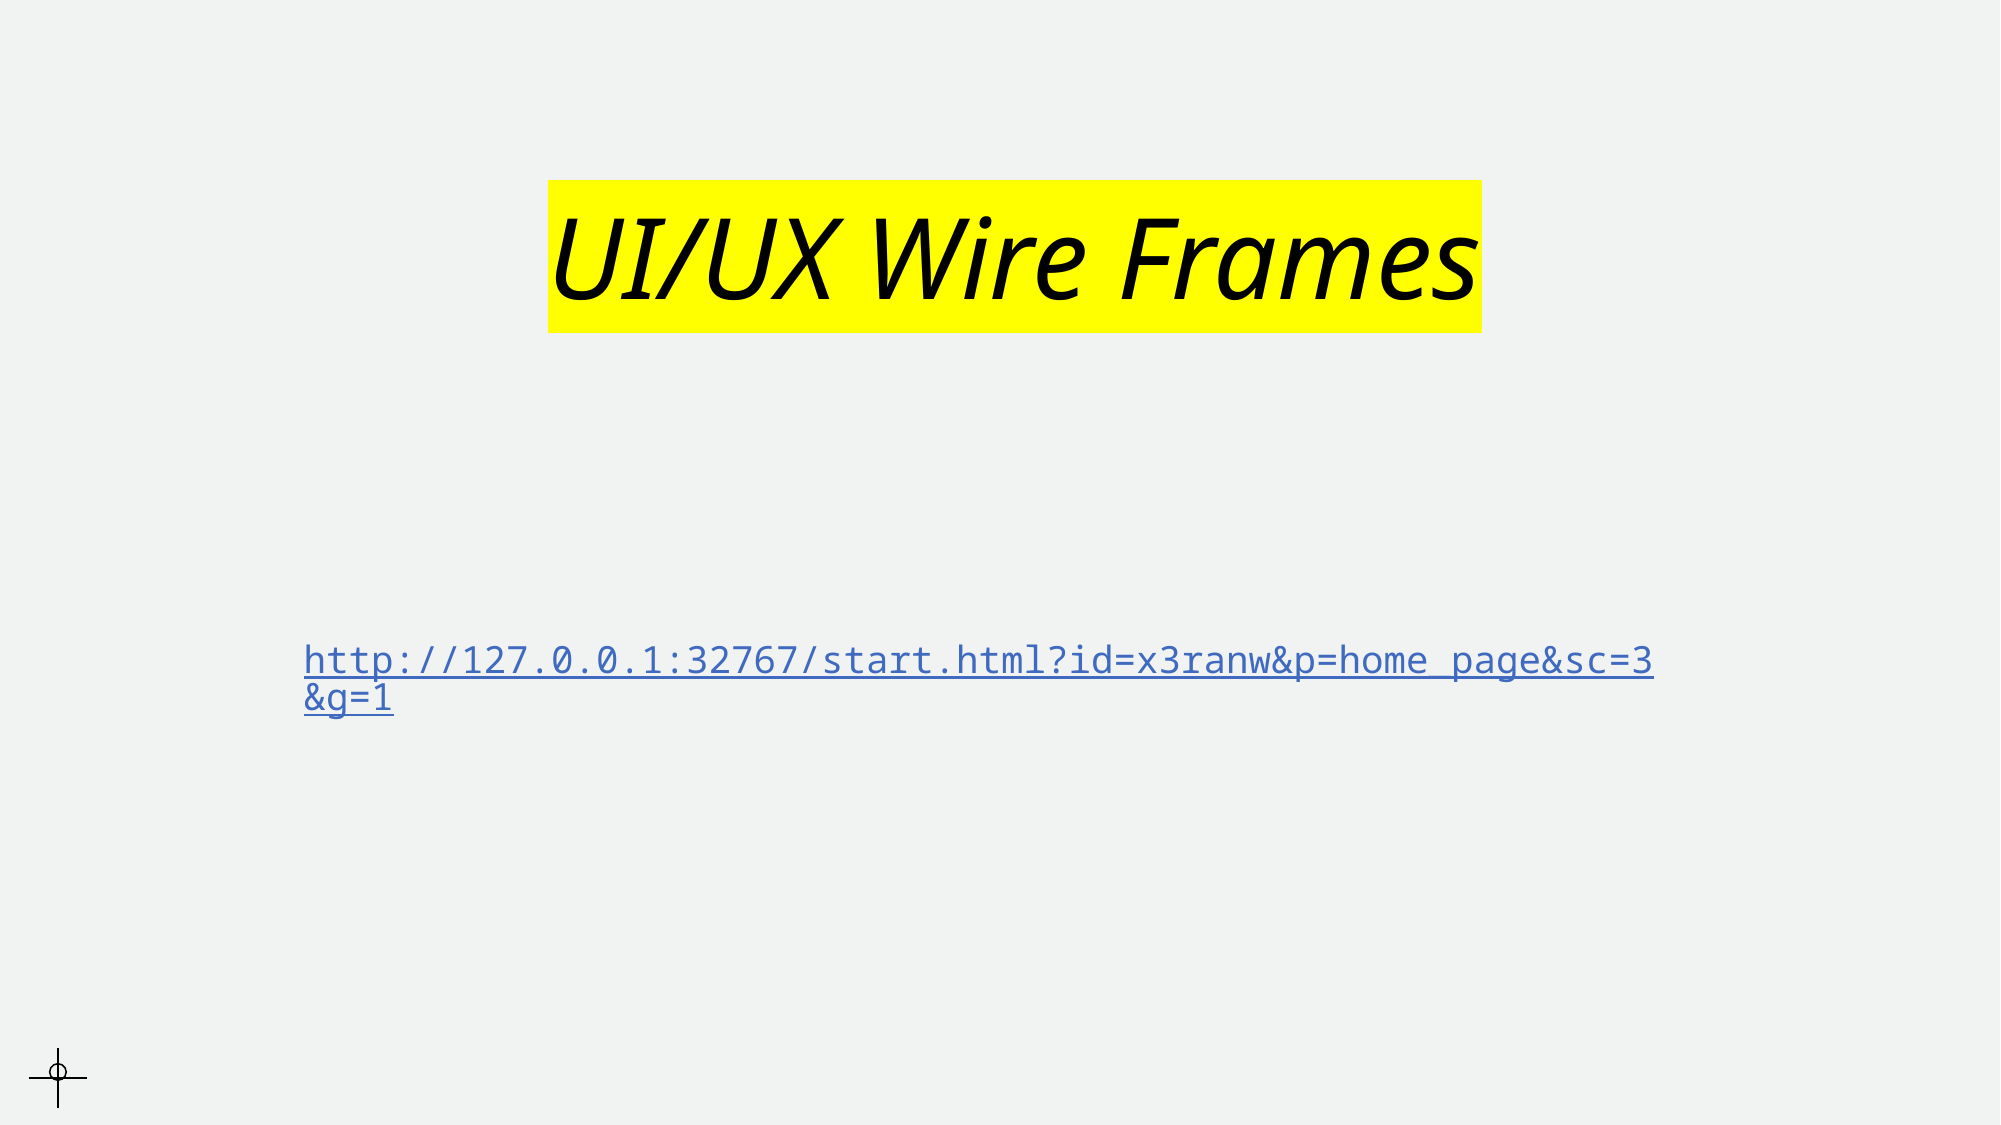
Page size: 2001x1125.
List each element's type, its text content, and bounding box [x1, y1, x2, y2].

text_box http://127.0.0.1:32767/start.html?id=x3ranw&p=home_page&sc=3&g=1 [288, 628, 1680, 695]
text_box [28, 1047, 88, 1109]
text_box UI/UX Wire Frames [0, 96, 1497, 330]
text_box [0, 0, 2000, 1125]
